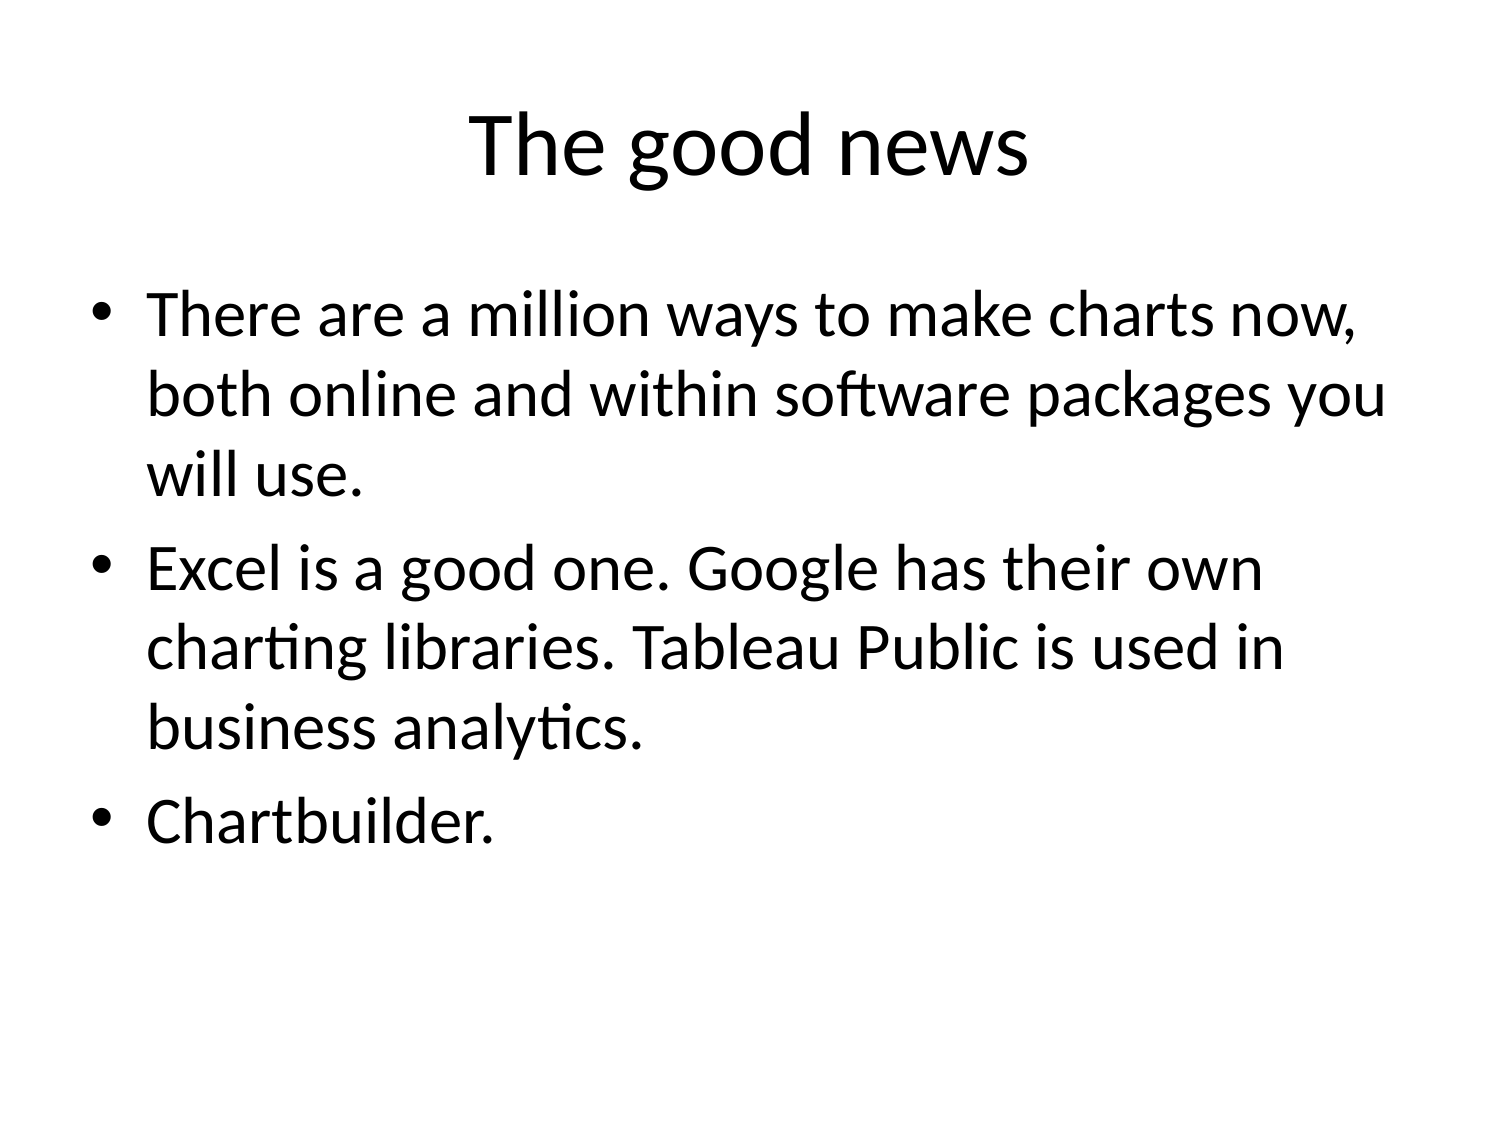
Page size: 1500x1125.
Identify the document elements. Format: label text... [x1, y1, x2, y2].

list There are a million ways to make charts now, both online and within software packages you will use. Excel is a good one. Google has their own charting libraries. Tableau Public is used in business analytics. Chartbuilder. [75, 262, 1425, 1005]
title The good news [75, 45, 1425, 233]
